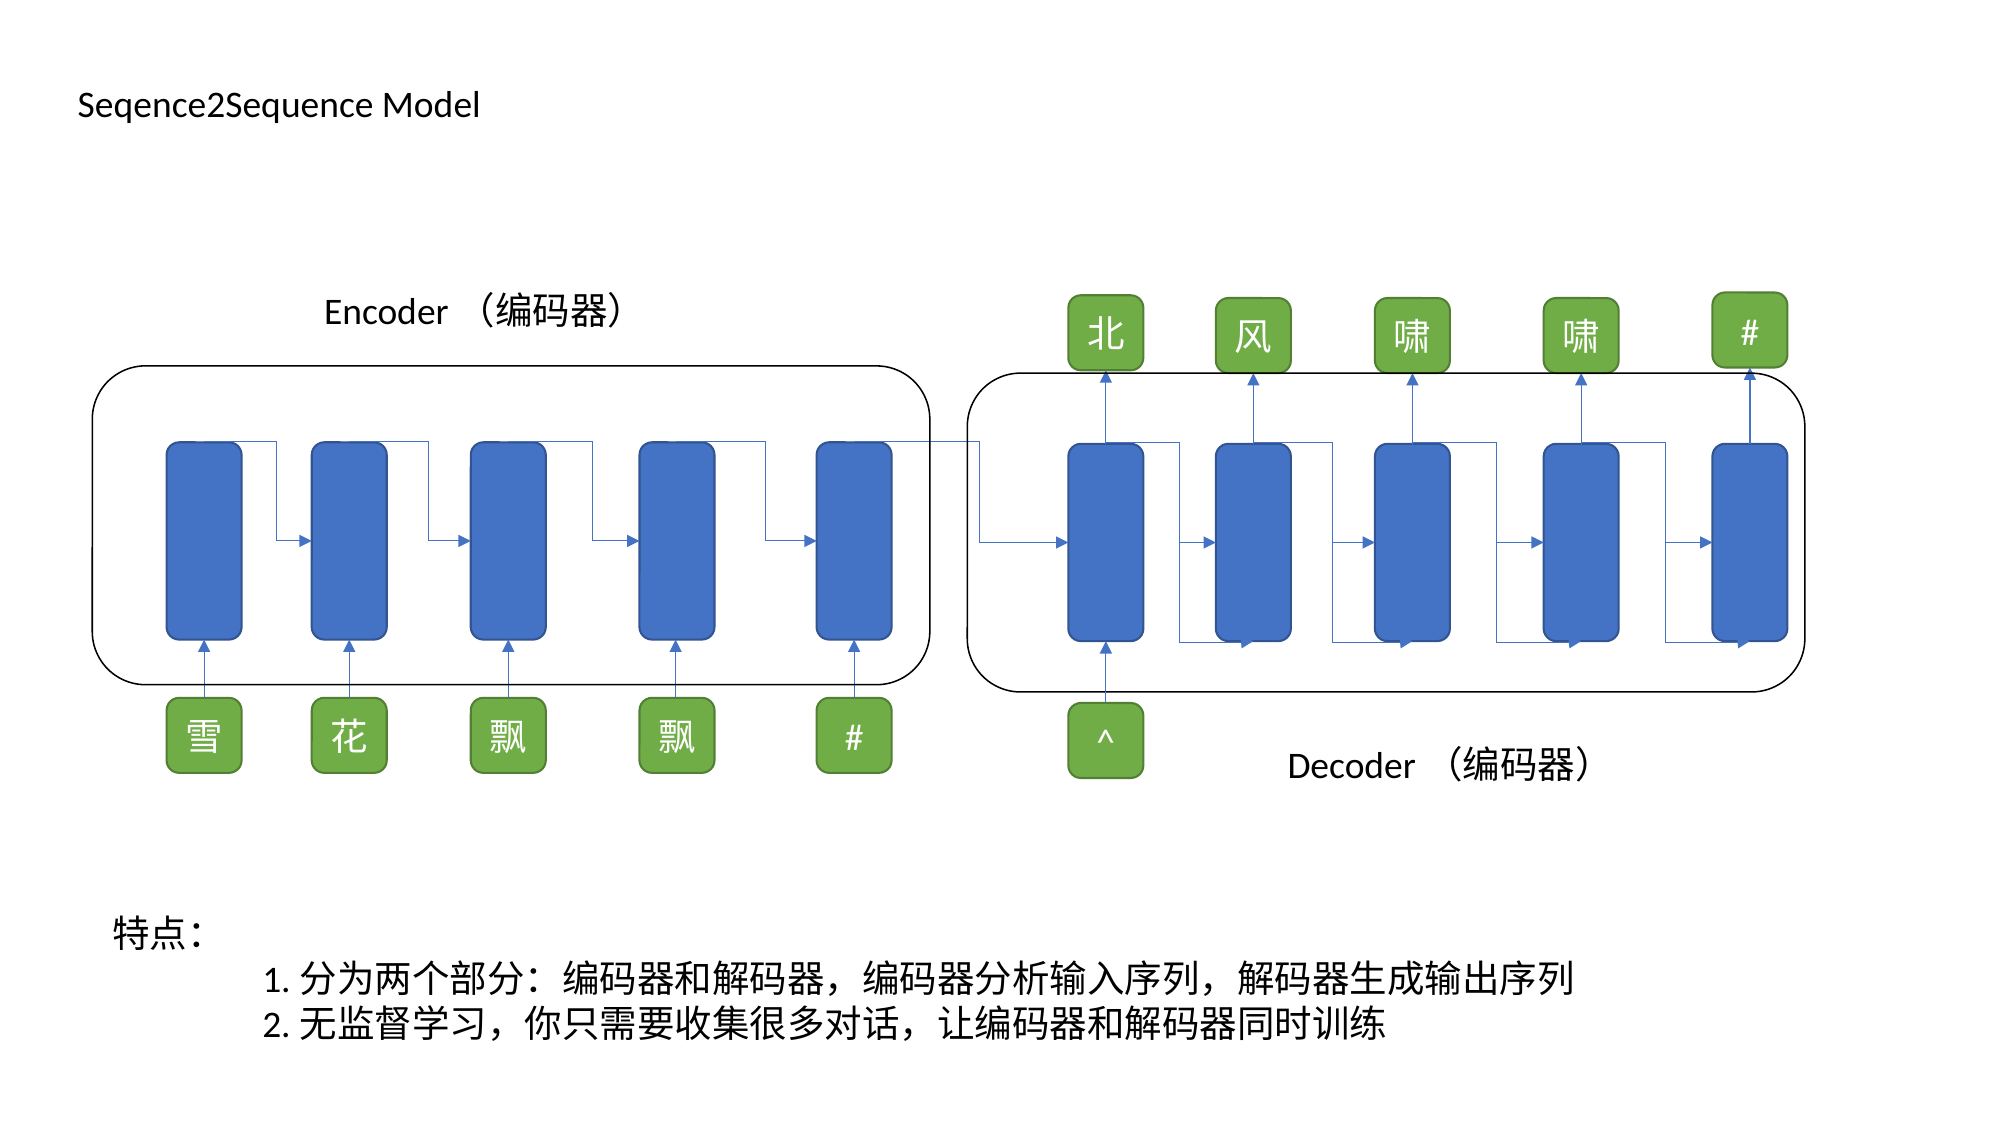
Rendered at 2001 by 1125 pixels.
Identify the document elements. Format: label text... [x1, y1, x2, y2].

text_box Encoder（编码器） [309, 280, 661, 340]
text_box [208, 437, 308, 546]
text_box # [815, 696, 893, 774]
text_box 雪 [165, 696, 243, 774]
text_box 北 [1067, 294, 1145, 372]
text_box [911, 385, 1012, 600]
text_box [1111, 438, 1211, 468]
text_box [92, 365, 930, 685]
text_box [967, 373, 1805, 692]
text_box 啸 [1373, 296, 1451, 373]
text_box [524, 425, 624, 558]
text_box 风 [1214, 296, 1292, 373]
text_box Decoder（编码器） [1272, 733, 1628, 793]
text_box 啸 [1542, 296, 1620, 373]
text_box 飘 [638, 696, 716, 774]
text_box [1264, 432, 1364, 462]
text_box 特点： 1.分为两个部分：编码器和解码器，编码器分析输入序列，解码器生成输出序列 2.无监督学习，你只需要收集很多对话，让编码器和解码器同时训练 [97, 902, 1590, 1053]
text_box Seqence2Sequence Model [62, 72, 497, 132]
text_box # [1711, 291, 1789, 369]
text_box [1234, 462, 1398, 623]
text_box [1566, 458, 1765, 627]
text_box ^ [1067, 701, 1145, 780]
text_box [1080, 468, 1234, 617]
text_box 花 [310, 696, 388, 774]
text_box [360, 430, 460, 553]
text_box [1428, 427, 1528, 458]
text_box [697, 421, 797, 562]
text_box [1597, 427, 1697, 458]
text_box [1398, 458, 1566, 627]
text_box 飘 [469, 696, 547, 774]
